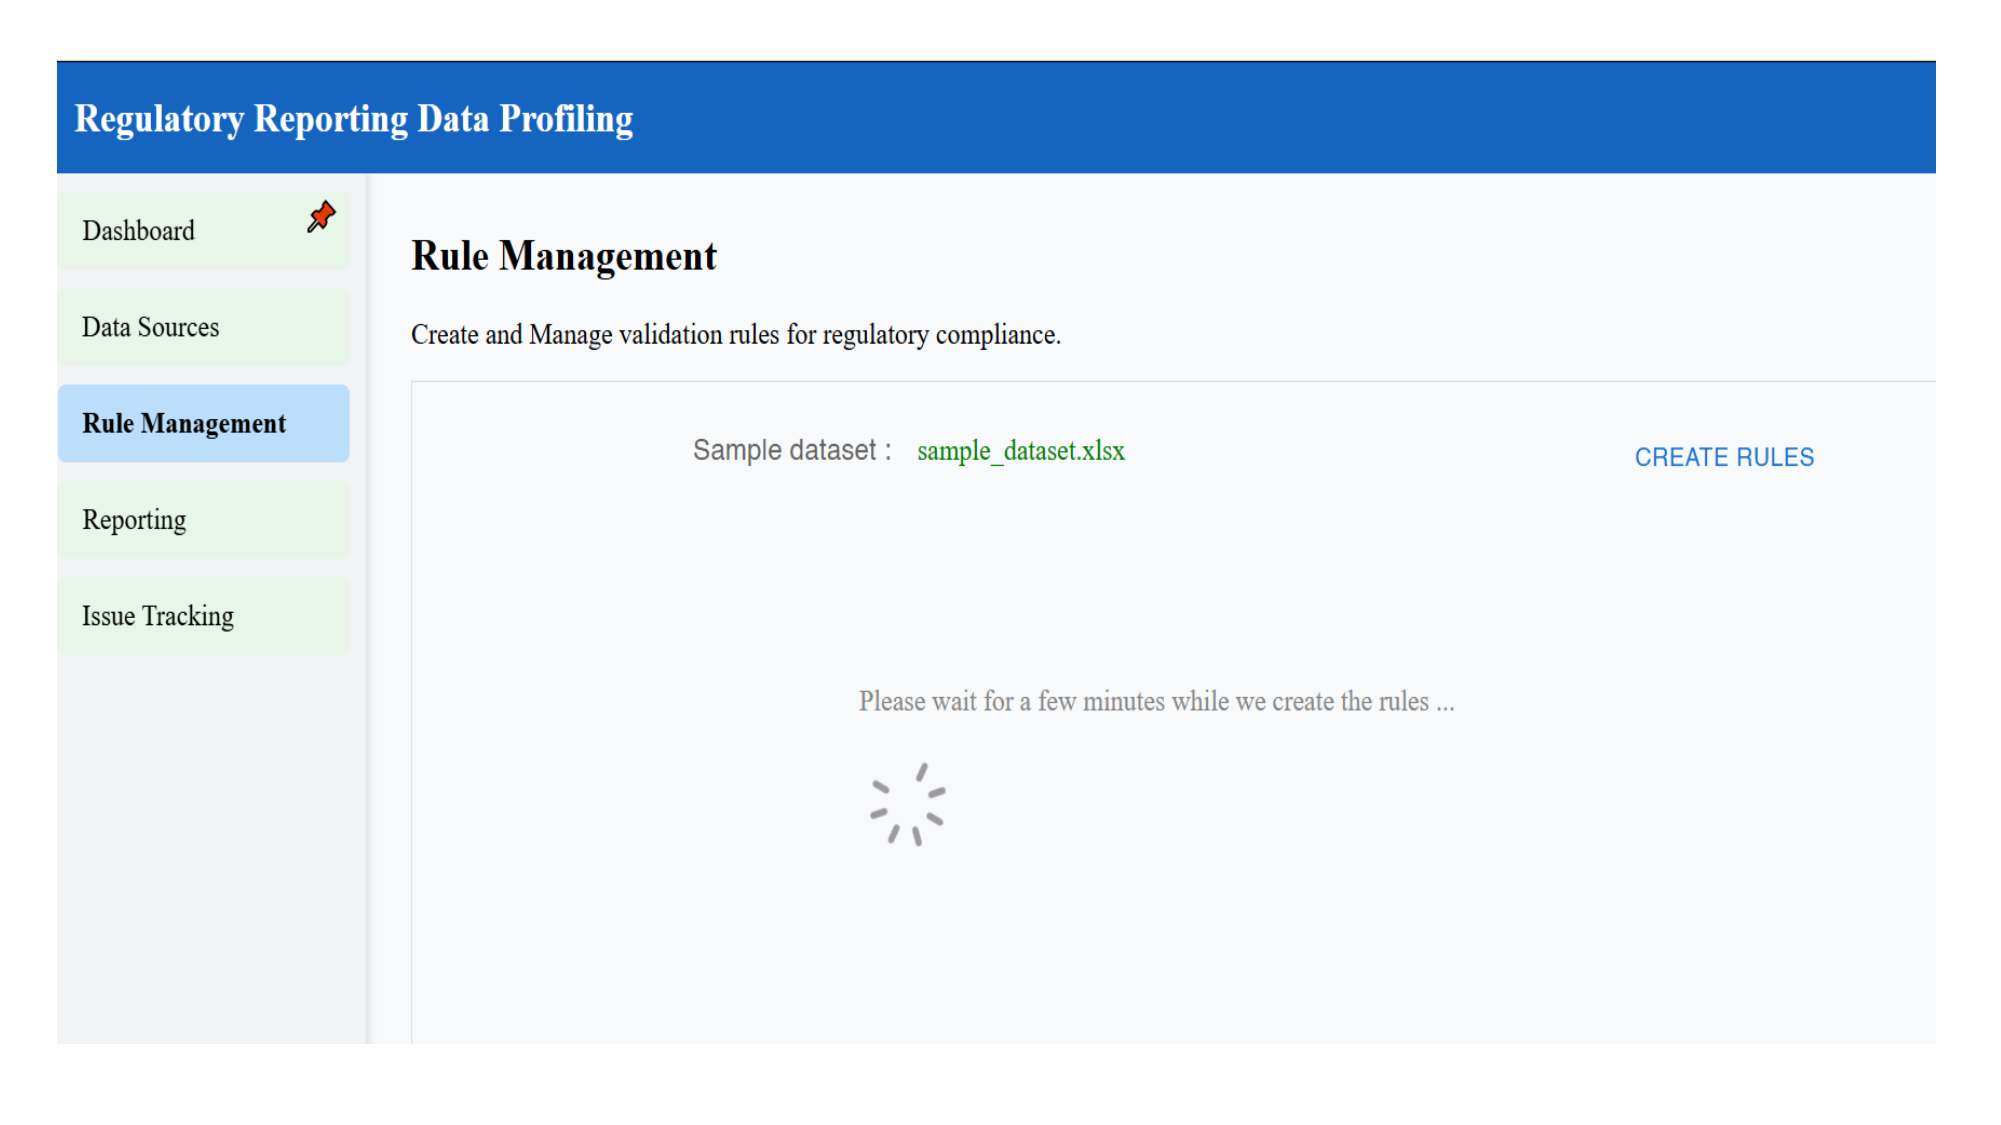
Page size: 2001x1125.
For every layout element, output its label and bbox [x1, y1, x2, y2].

picture [57, 50, 1936, 1044]
